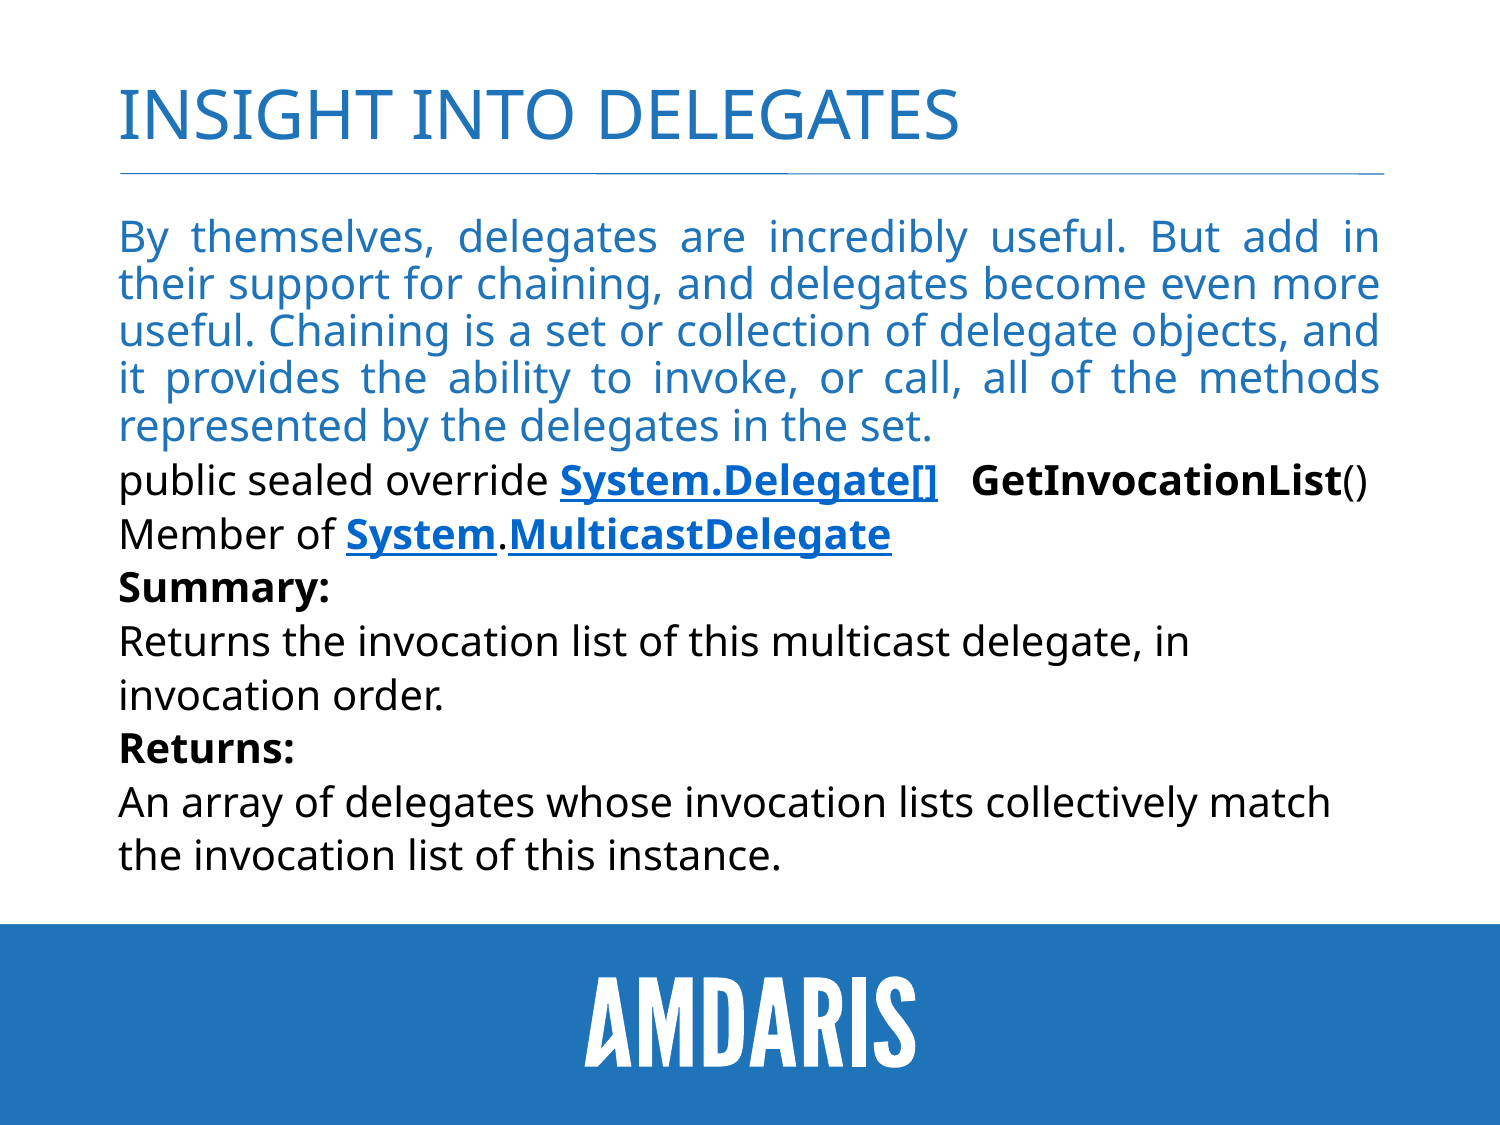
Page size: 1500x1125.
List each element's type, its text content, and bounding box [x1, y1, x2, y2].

title Insight into delegates [103, 59, 1397, 175]
list By themselves, delegates are incredibly useful. But add in their support for chaining, and delegates become even more useful. Chaining is a set or collection of delegate objects, and it provides the ability to invoke, or call, all of the methods represented by the delegates in the set. public sealed override System.Delegate[] GetInvocationList() Member of System.MulticastDelegate Summary: Returns the invocation list of this multicast delegate, in invocation order. Returns: An array of delegates whose invocation lists collectively match the invocation list of this instance. [103, 206, 1397, 887]
